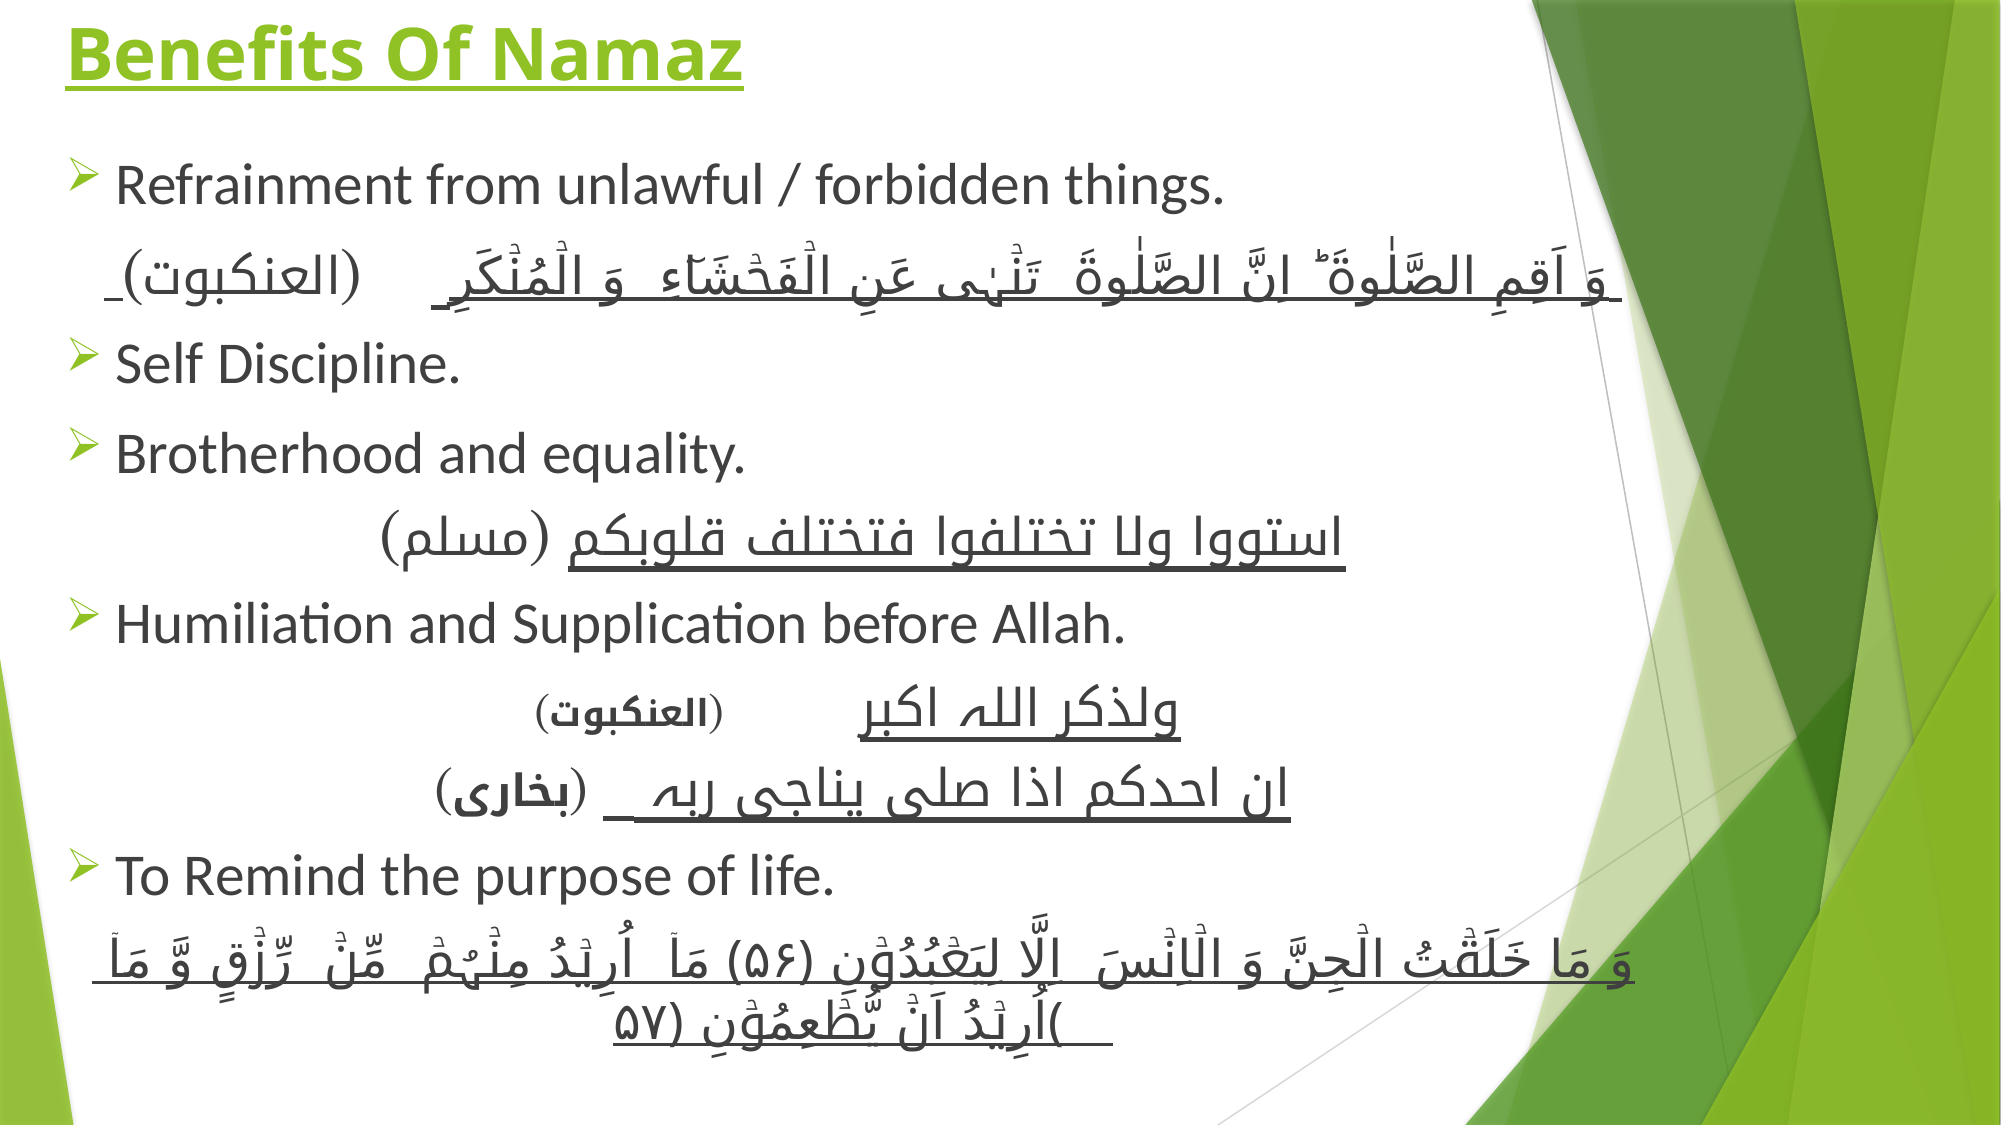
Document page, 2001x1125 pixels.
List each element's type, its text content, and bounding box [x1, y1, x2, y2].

list Refrainment from unlawful / forbidden things. وَ اَقِمِ الصَّلٰوۃَ ؕ اِنَّ الصَّلٰوۃَ تَنۡہٰی عَنِ الۡفَحۡشَآءِ وَ الۡمُنۡکَرِ (العنکبوت) Self Discipline. Brotherhood and equality. استووا ولا تختلفوا فتختلف قلوبکم (مسلم) Humiliation and Supplication before Allah. ولذکر اللہ اکبر (العنکبوت) ان احدکم اذا صلی یناجی ربہ (بخاری) To Remind the purpose of life. وَ مَا خَلَقۡتُ الۡجِنَّ وَ الۡاِنۡسَ اِلَّا لِیَعۡبُدُوۡنِ ﴿۵۶﴾ مَاۤ اُرِیۡدُ مِنۡہُمۡ مِّنۡ رِّزۡقٍ وَّ مَاۤ اُرِیۡدُ اَنۡ یُّطۡعِمُوۡنِ ﴿۵۷﴾ [50, 137, 1676, 1063]
title Benefits Of Namaz [50, 0, 763, 113]
